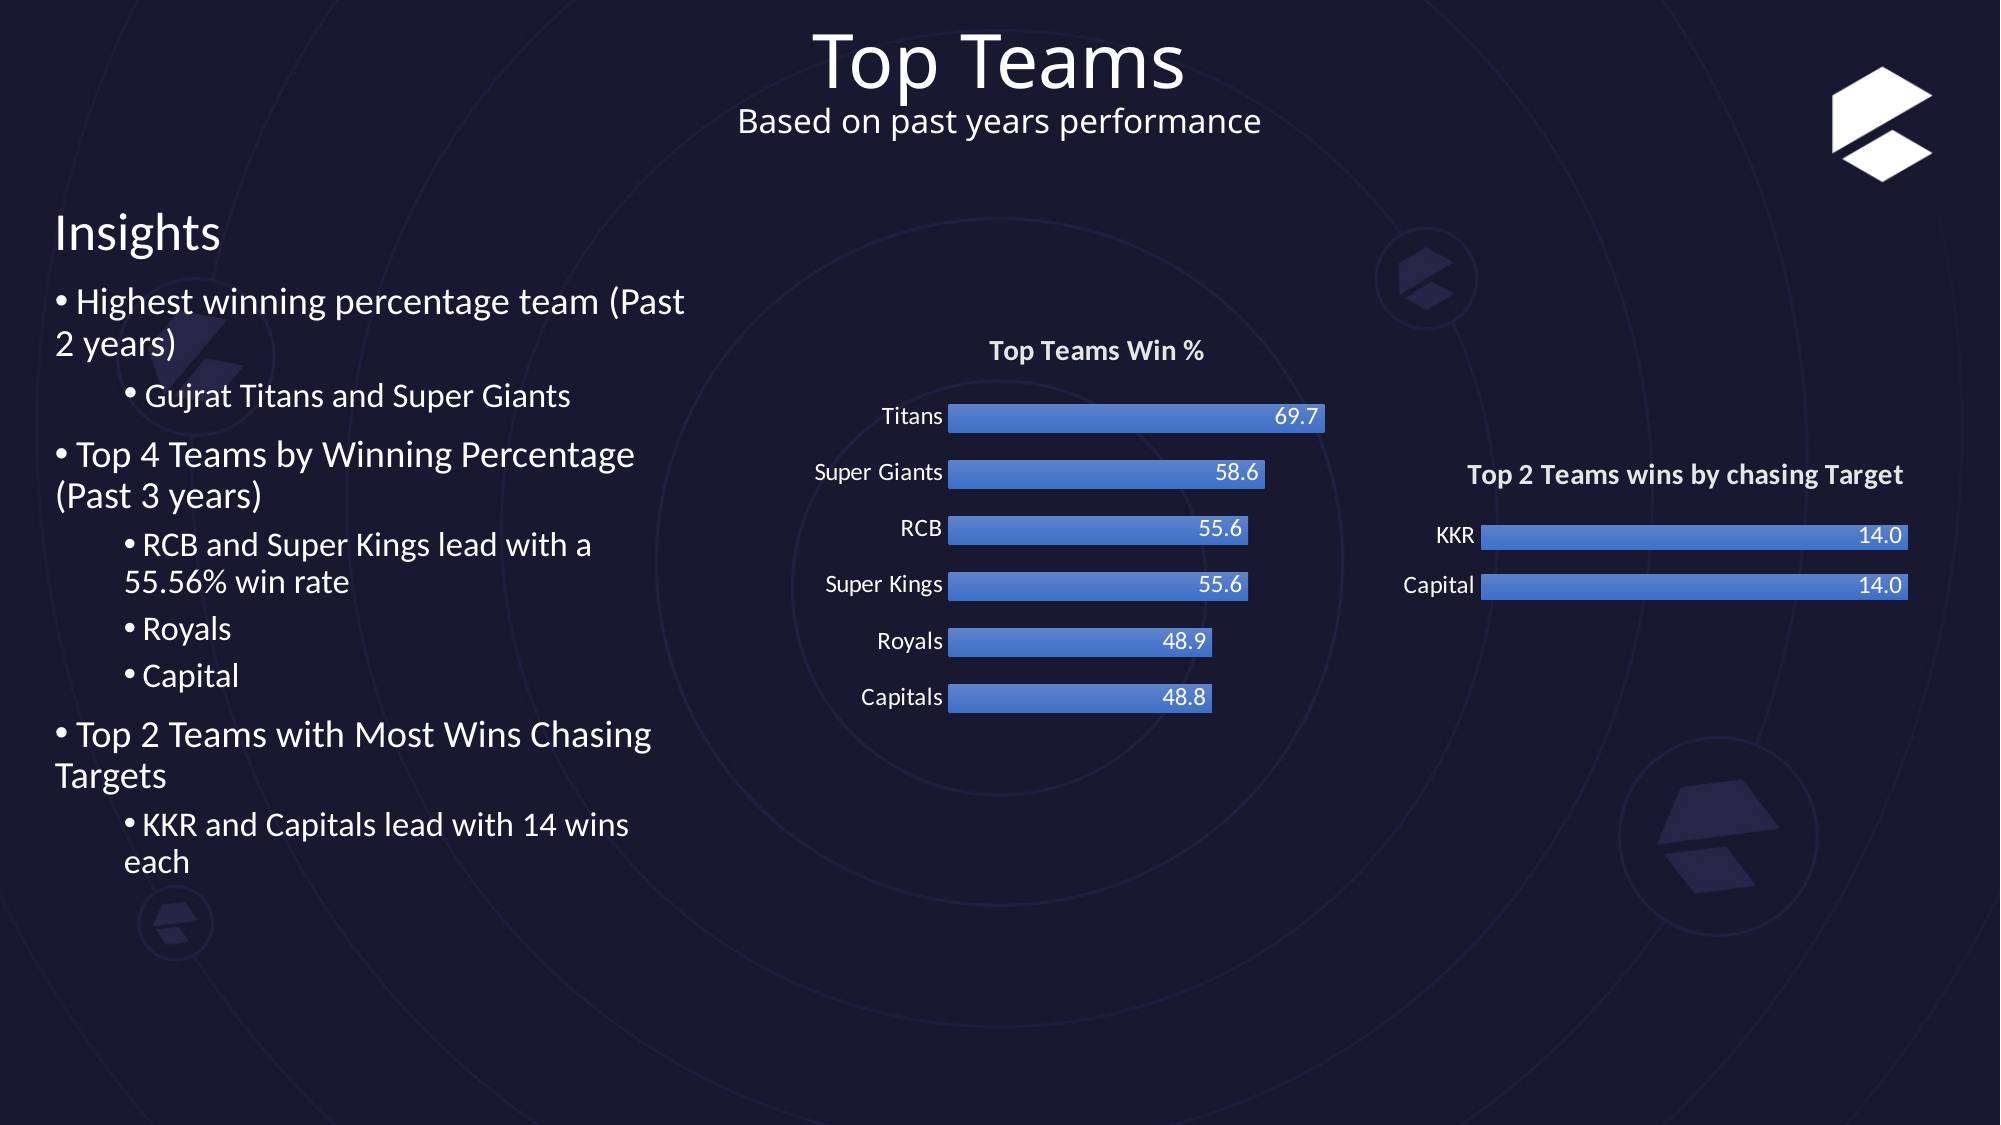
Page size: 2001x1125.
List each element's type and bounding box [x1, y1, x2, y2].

chart [802, 308, 1981, 1019]
picture [0, 0, 2000, 1125]
